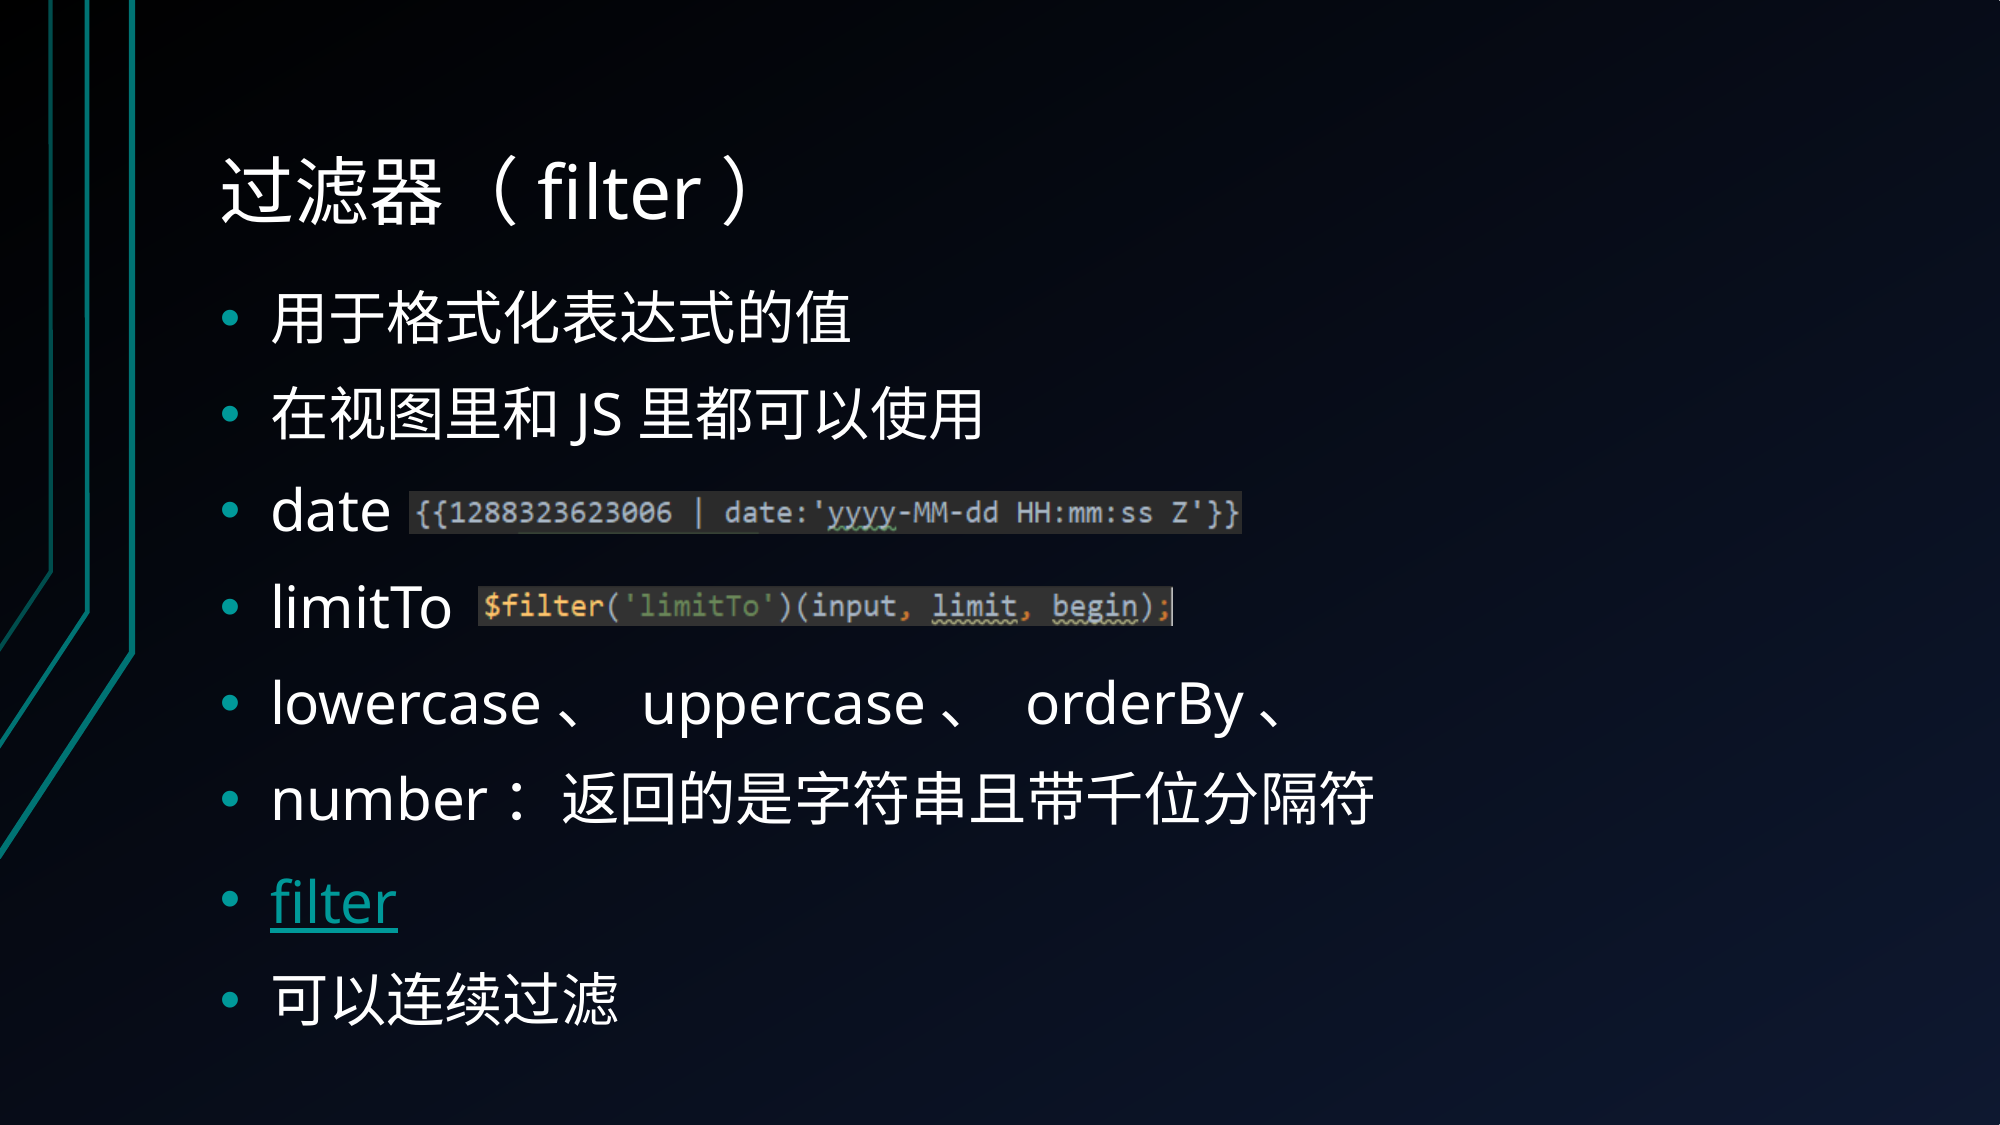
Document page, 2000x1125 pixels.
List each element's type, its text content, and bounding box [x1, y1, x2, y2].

picture [408, 491, 1243, 534]
list 用于格式化表达式的值 在视图里和JS里都可以使用 date limitTo lowercase、 uppercase、 orderBy、 number：返回的是字符串且带千位分隔符 filter 可以连续过滤 [199, 279, 1900, 1083]
title 过滤器（filter） [199, 45, 1900, 246]
picture [478, 585, 1173, 626]
